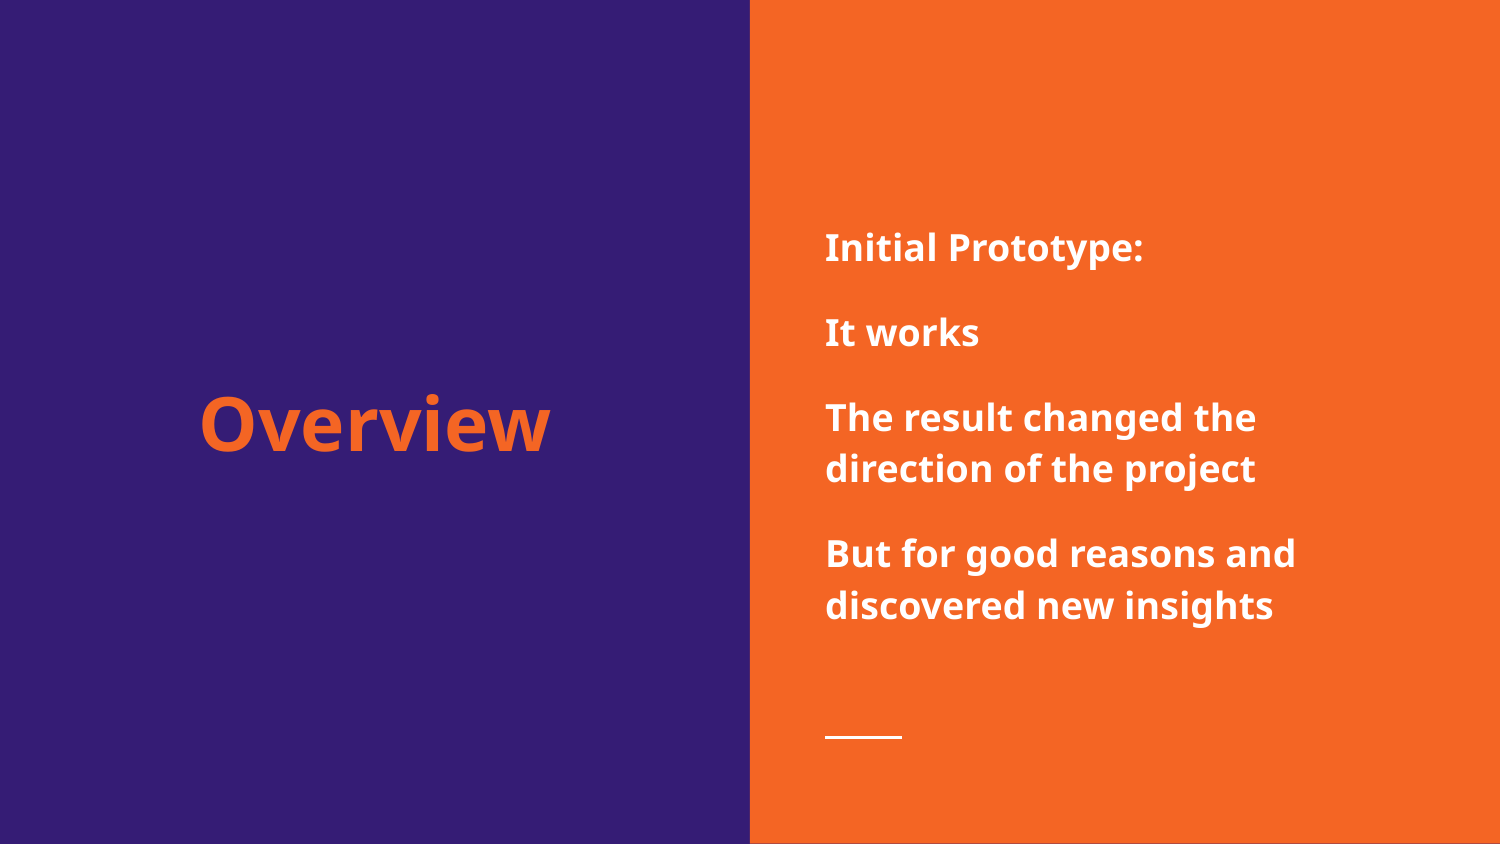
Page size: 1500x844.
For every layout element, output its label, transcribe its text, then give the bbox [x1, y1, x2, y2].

title Overview [43, 313, 708, 530]
list Initial Prototype: It works The result changed the direction of the project But for good reasons and discovered new insights [810, 118, 1440, 725]
